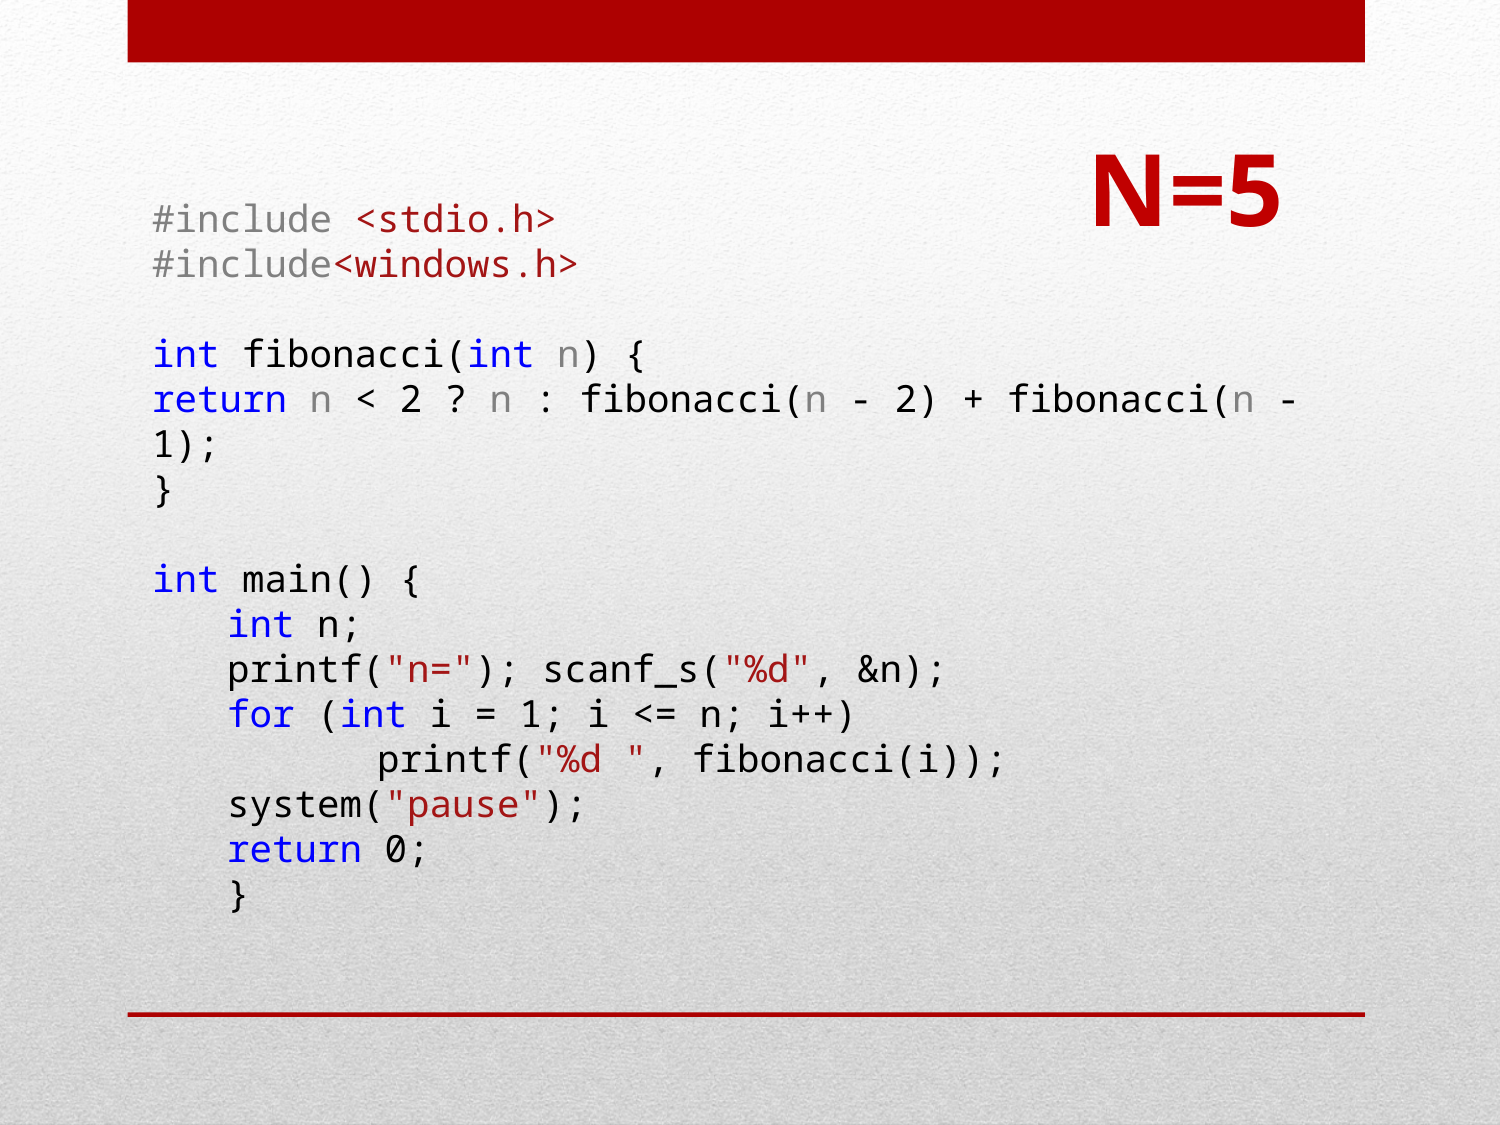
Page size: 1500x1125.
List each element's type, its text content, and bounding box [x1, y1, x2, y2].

text_box N=5 [1072, 119, 1416, 255]
text_box #include <stdio.h> #include<windows.h> int fibonacci(int n) { return n < 2 ? n : fibonacci(n - 2) + fibonacci(n - 1); } int main() { int n; printf("n="); scanf_s("%d", &n); for (int i = 1; i <= n; i++) printf("%d ", fibonacci(i)); system("pause"); return 0; } [137, 187, 1393, 923]
